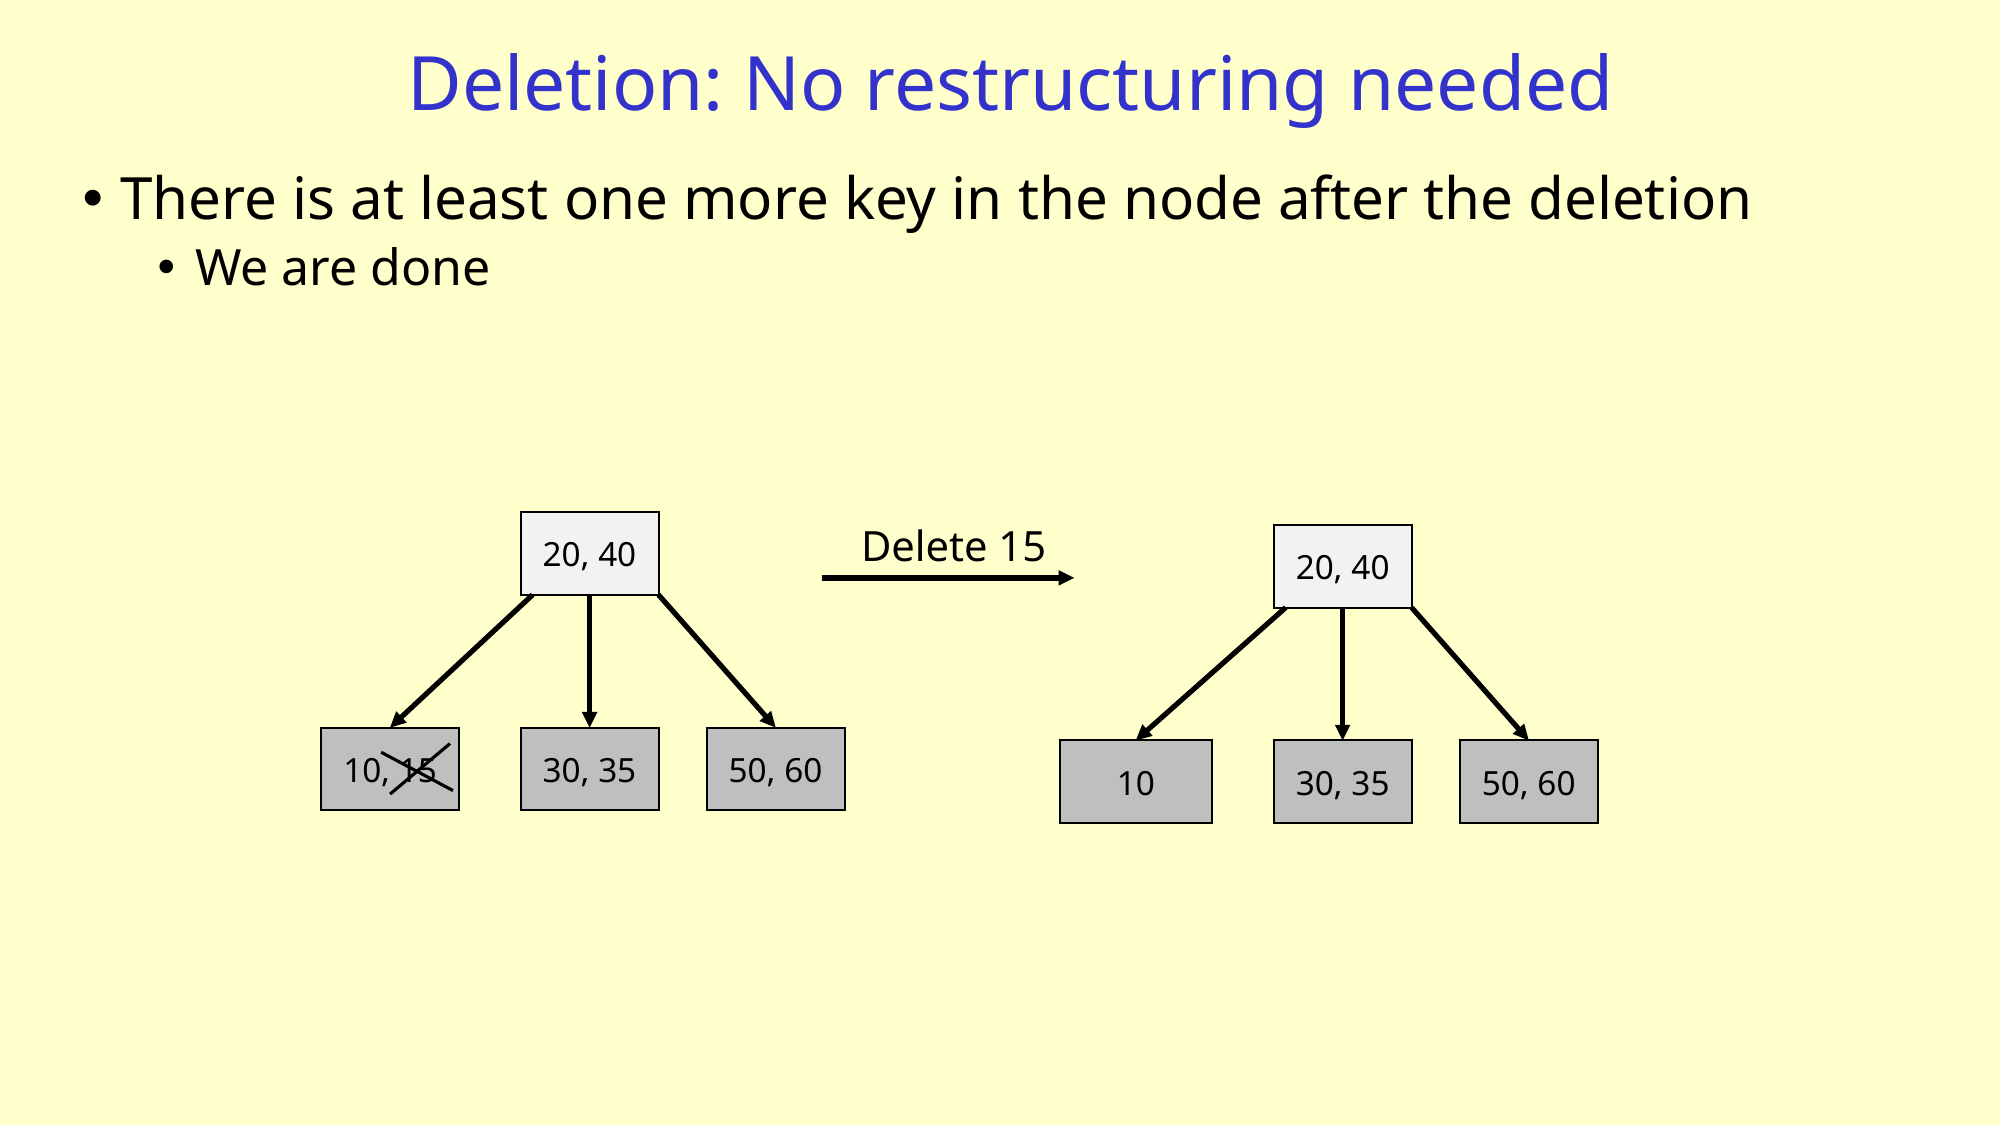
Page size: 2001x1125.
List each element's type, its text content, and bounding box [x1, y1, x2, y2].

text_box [1411, 607, 1529, 741]
text_box 50, 60 [1459, 740, 1598, 823]
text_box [389, 594, 533, 728]
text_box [658, 594, 776, 728]
text_box 30, 35 [1273, 740, 1412, 823]
text_box Delete 15 [846, 512, 1062, 577]
text_box 10, 15 [321, 727, 460, 811]
text_box 10 [1059, 740, 1213, 823]
text_box 30, 35 [520, 727, 659, 811]
title Deletion: No restructuring needed [295, 23, 1727, 138]
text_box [1135, 607, 1286, 741]
text_box There is at least one more key in the node after the deletion We are done [67, 161, 1950, 392]
text_box 50, 60 [706, 727, 845, 811]
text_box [380, 752, 384, 791]
text_box 20, 40 [520, 512, 659, 595]
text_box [389, 743, 451, 795]
text_box 20, 40 [1273, 525, 1412, 608]
